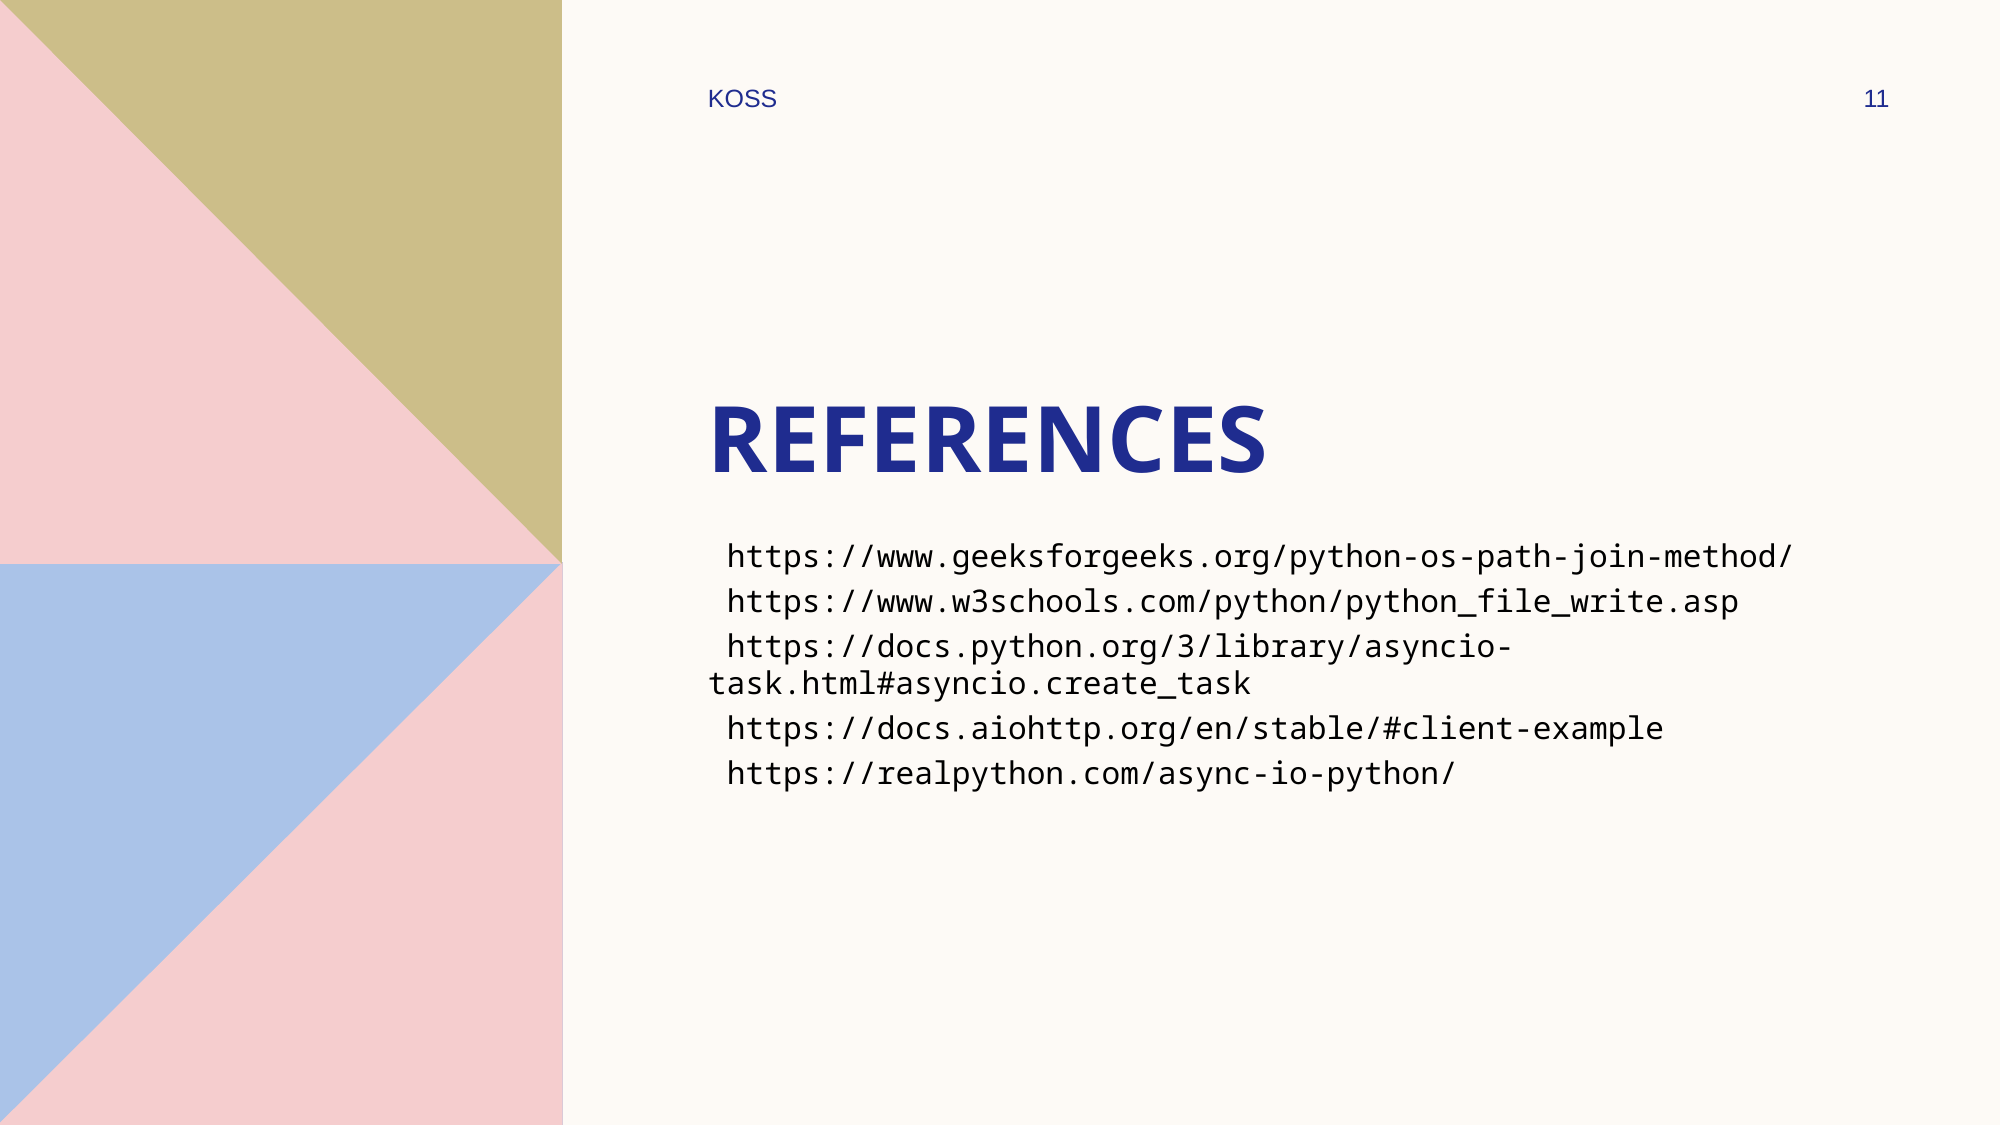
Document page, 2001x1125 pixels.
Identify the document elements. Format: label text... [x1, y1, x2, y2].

title References [693, 373, 1803, 500]
footer KOSS [693, 75, 1218, 120]
slide_number 11 [1795, 75, 1958, 120]
list https://www.geeksforgeeks.org/python-os-path-join-method/ https://www.w3schools.com/python/python_file_write.asp https://docs.python.org/3/library/asyncio-task.html#asyncio.create_task https://docs.aiohttp.org/en/stable/#client-example https://realpython.com/async-io-python/ [693, 528, 2000, 972]
